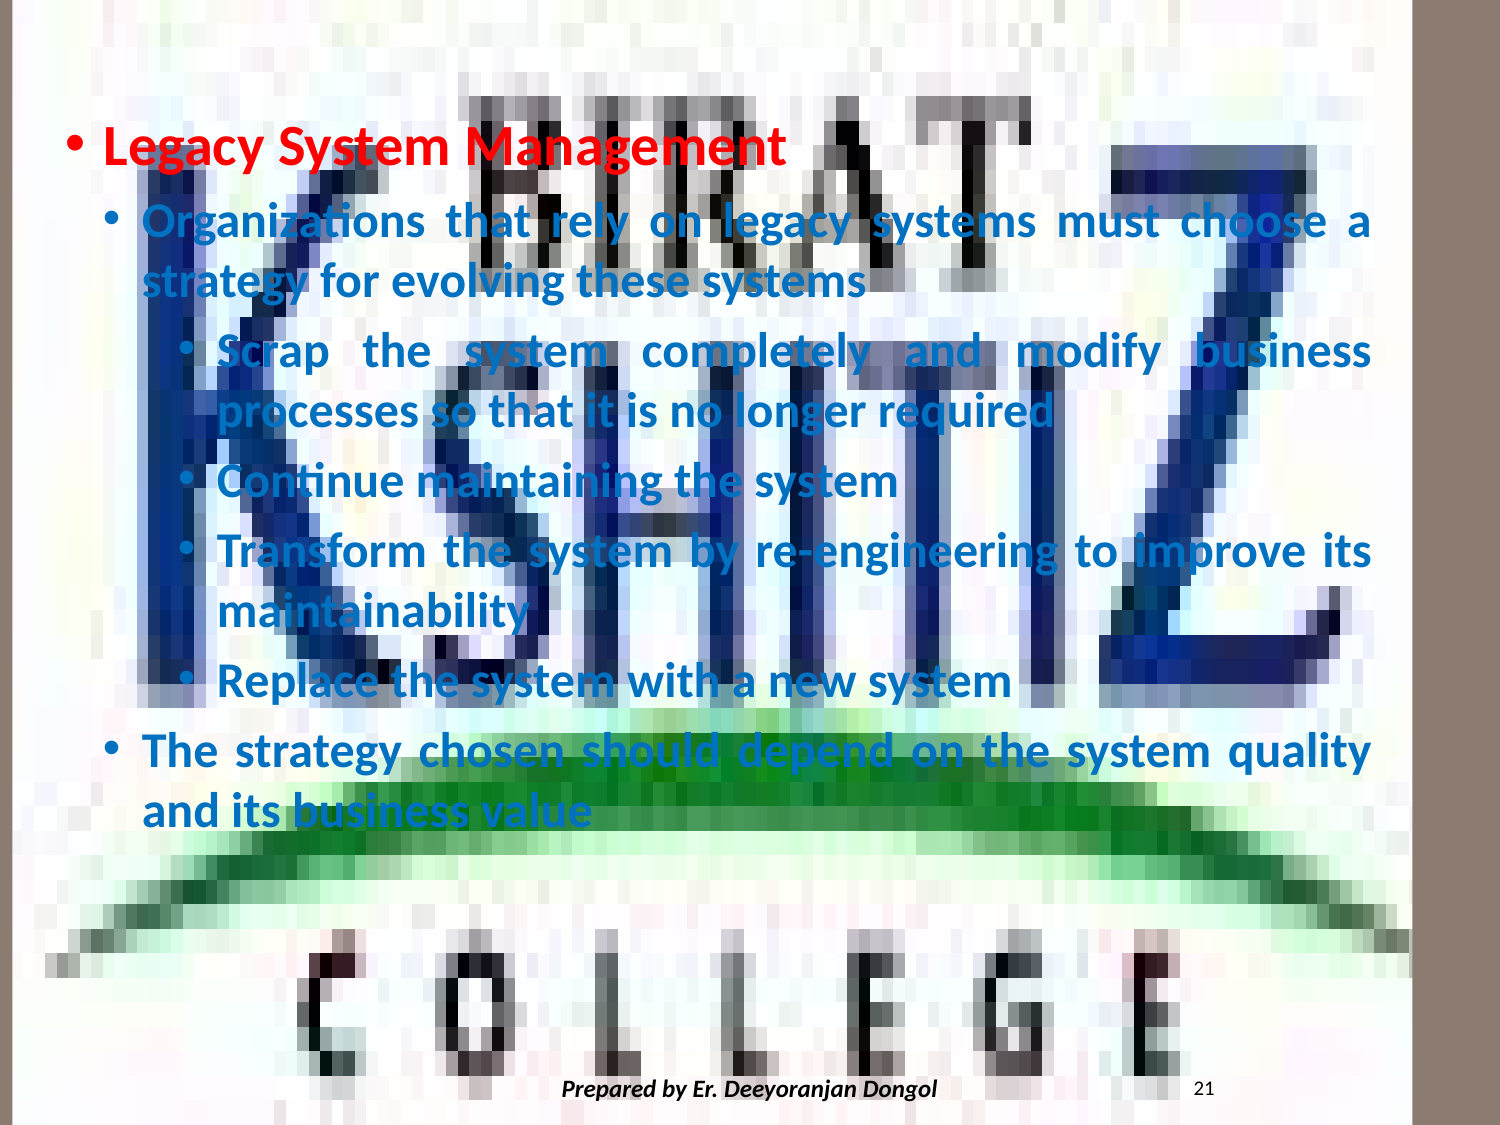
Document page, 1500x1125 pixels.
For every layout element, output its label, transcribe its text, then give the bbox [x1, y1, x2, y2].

picture [13, 0, 1412, 1125]
footer Prepared by Er. Deeyoranjan Dongol [443, 1062, 1057, 1113]
list Legacy System Management Organizations that rely on legacy systems must choose a strategy for evolving these systems Scrap the system completely and modify business processes so that it is no longer required Continue maintaining the system Transform the system by re-engineering to improve its maintainability Replace the system with a new system The strategy chosen should depend on the system quality and its business value [50, 99, 1388, 1063]
slide_number 21 [1067, 1061, 1230, 1112]
